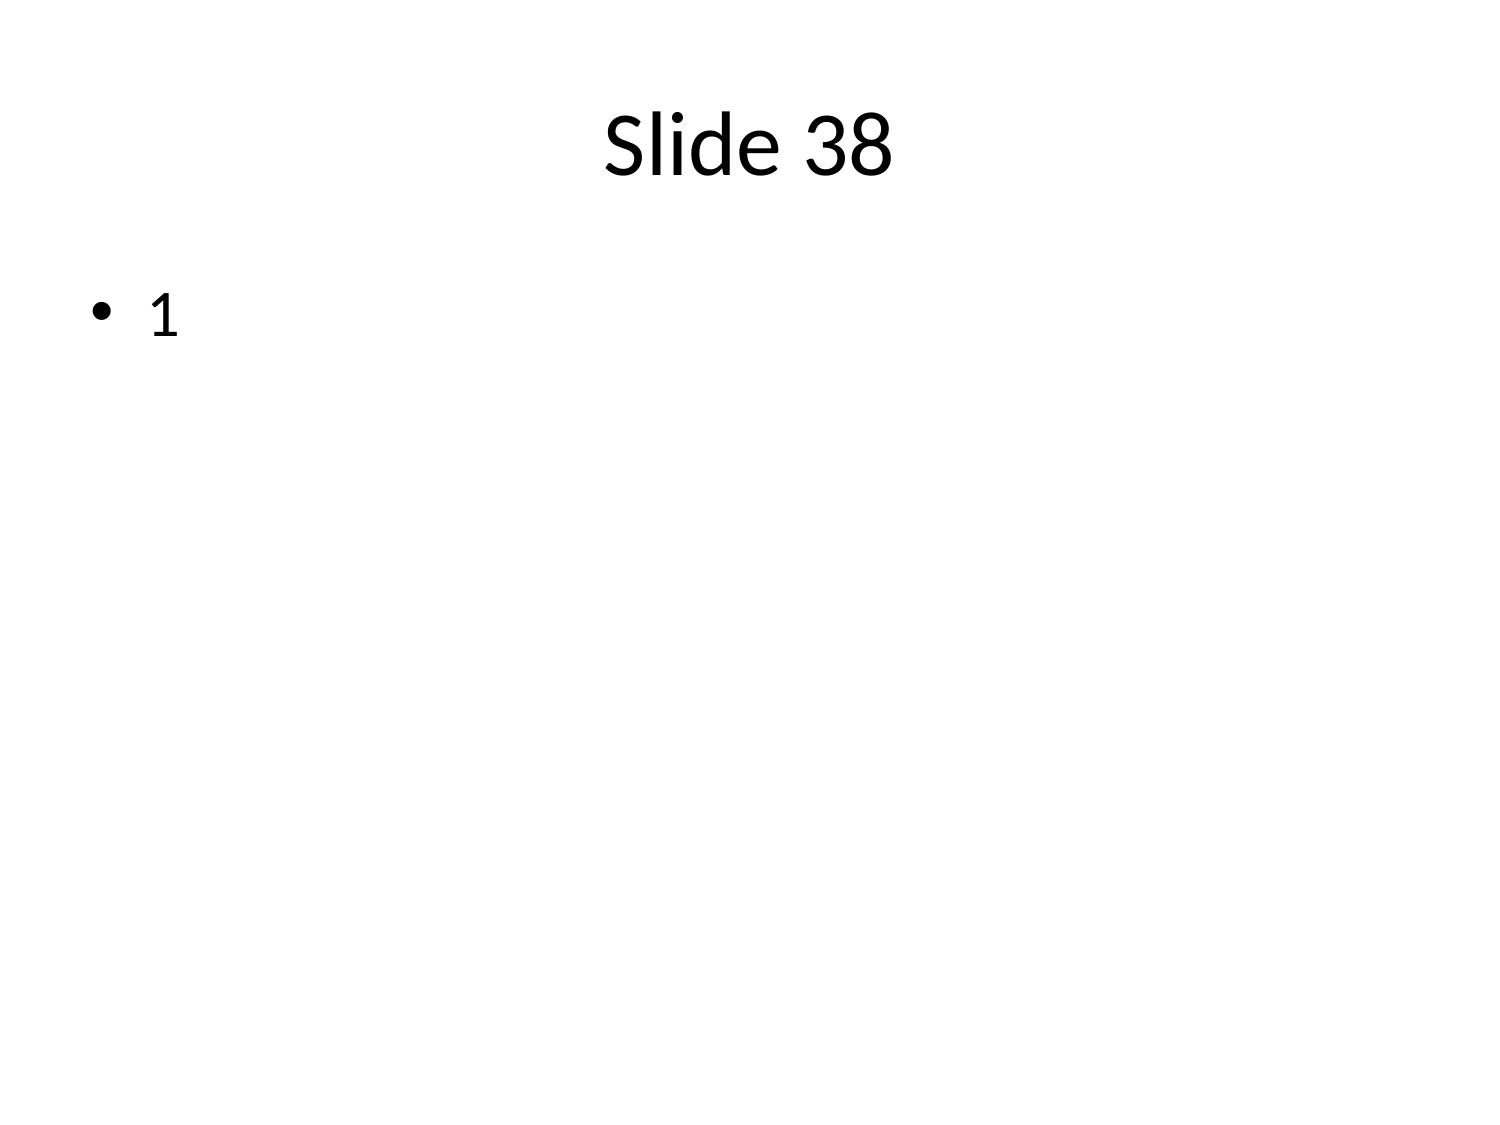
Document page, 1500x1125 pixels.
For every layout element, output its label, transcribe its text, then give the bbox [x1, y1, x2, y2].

list 1 [75, 262, 1425, 1005]
title Slide 38 [75, 45, 1425, 233]
